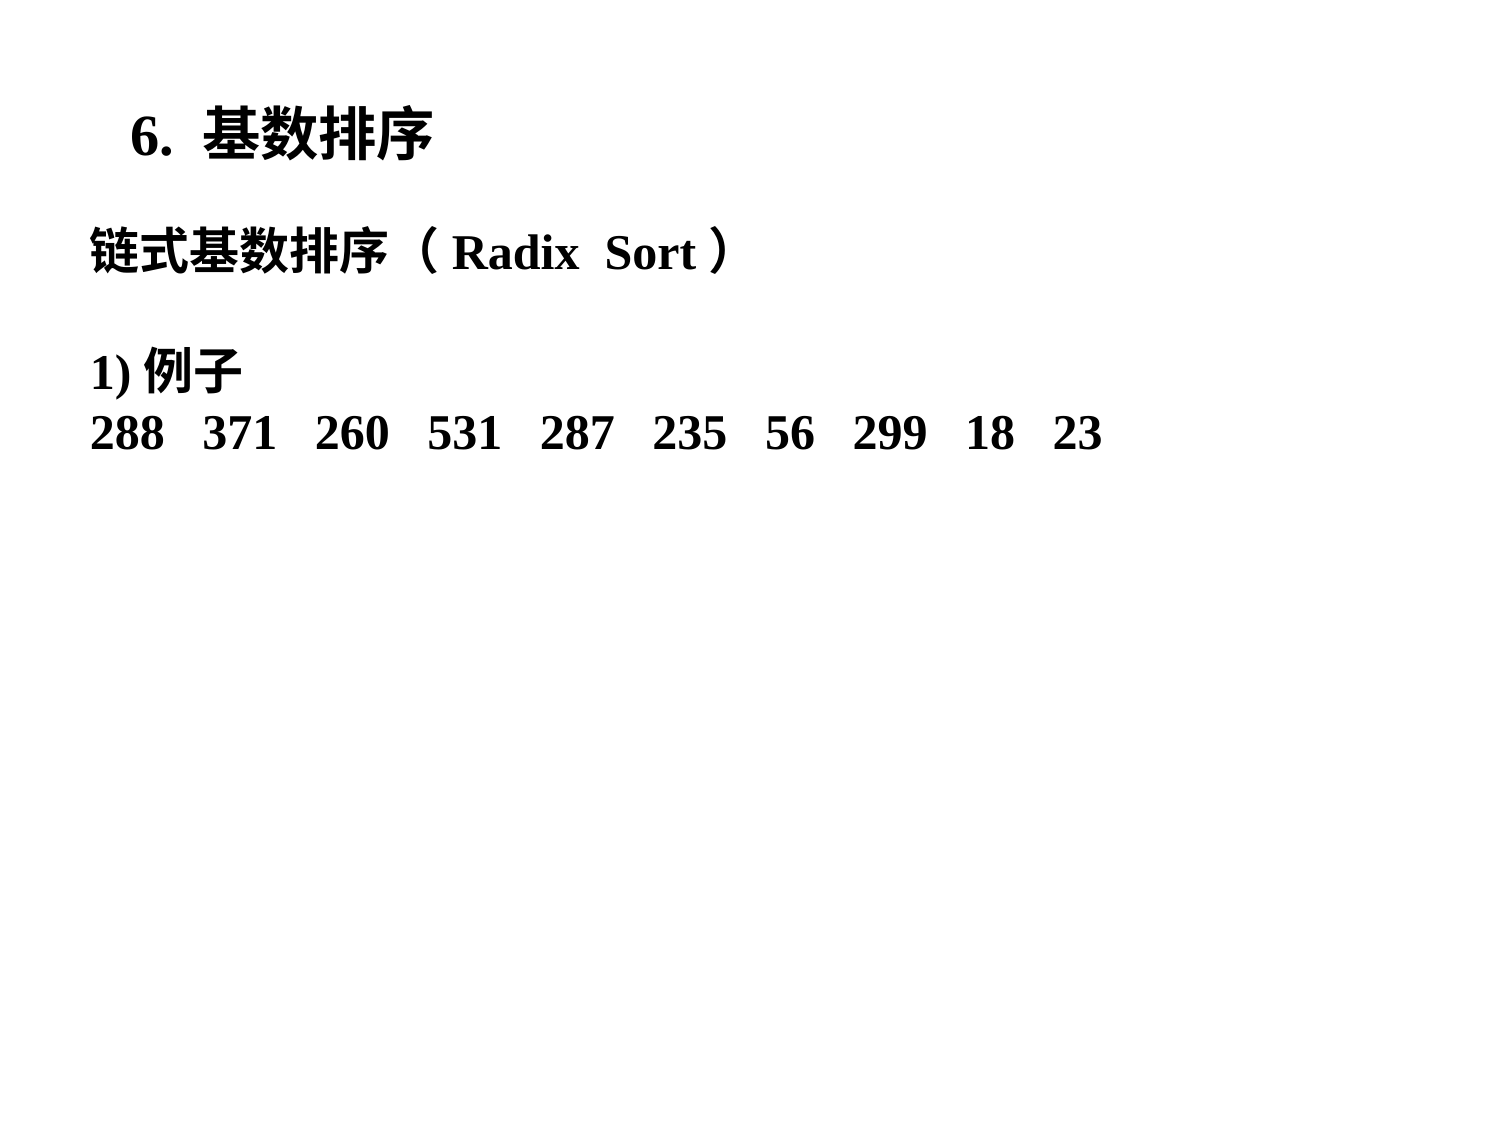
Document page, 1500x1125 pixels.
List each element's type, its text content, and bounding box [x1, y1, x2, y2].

text_box 6. 基数排序 [75, 89, 490, 175]
text_box 链式基数排序（Radix Sort） 1)例子 288 371 260 531 287 235 56 299 18 23 [75, 212, 1375, 553]
